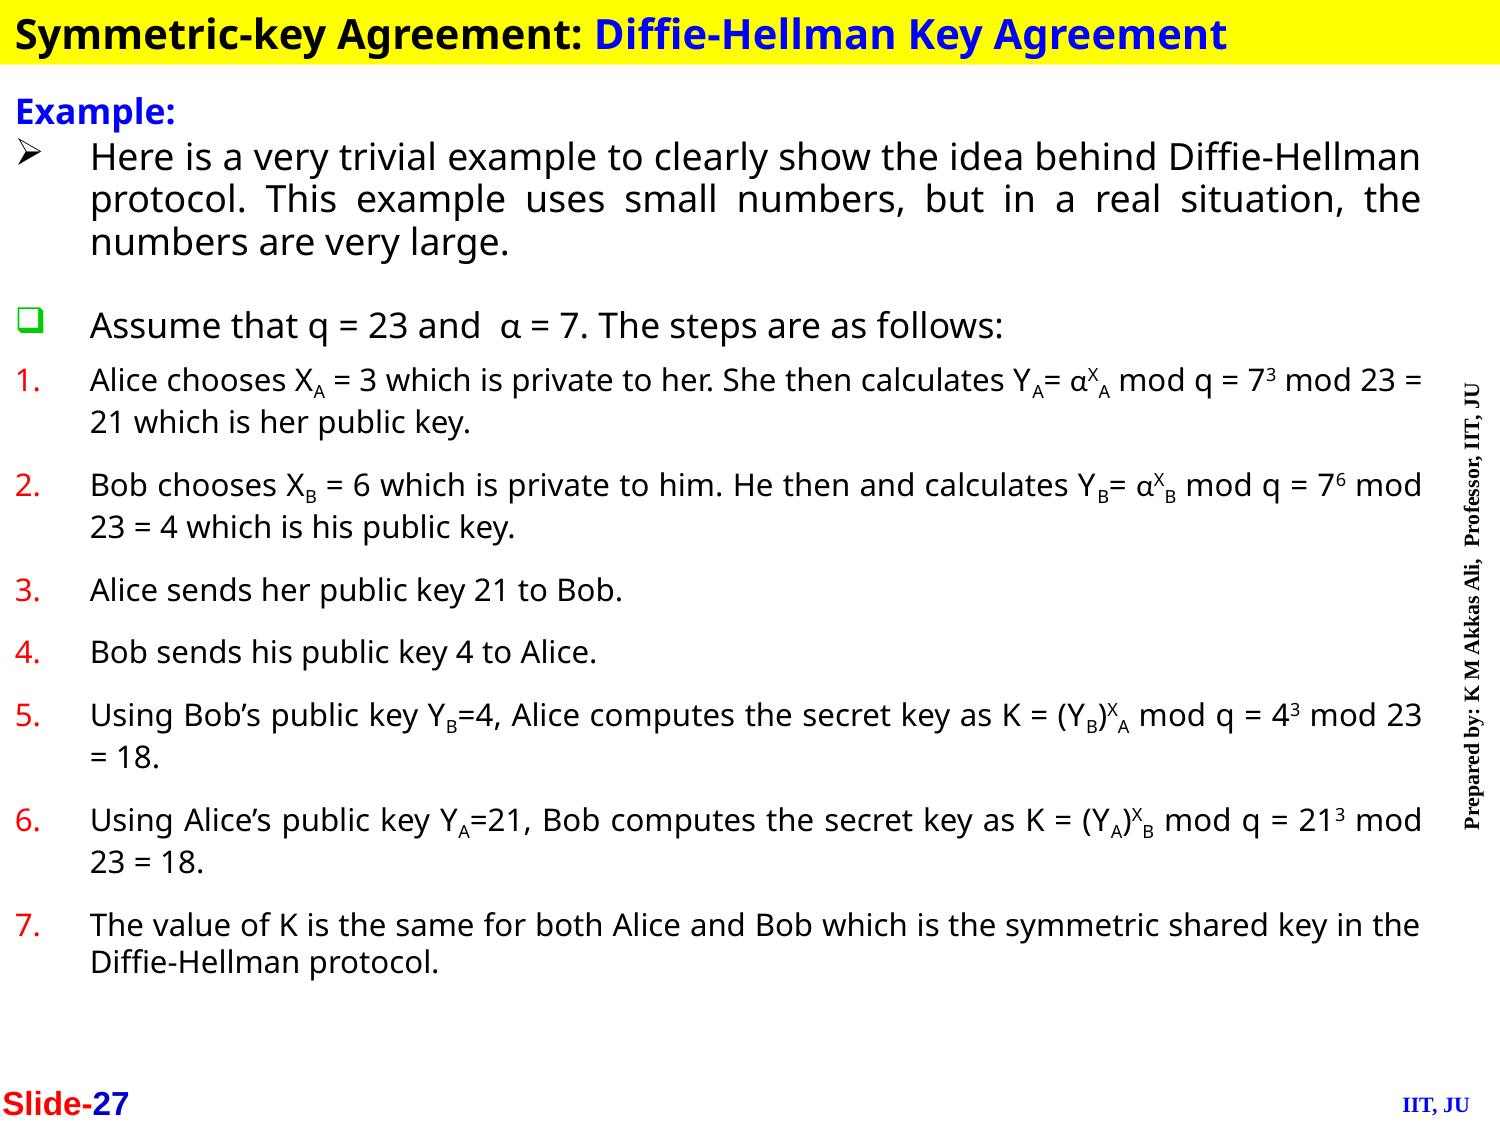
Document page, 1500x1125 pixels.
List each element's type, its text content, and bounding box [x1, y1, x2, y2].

slide_number Slide-27 [0, 1074, 300, 1125]
text_box Symmetric-key Agreement: Diffie-Hellman Key Agreement [0, 0, 1500, 65]
text_box Example: Here is a very trivial example to clearly show the idea behind Diffie-Hellman protocol. This example uses small numbers, but in a real situation, the numbers are very large. Assume that q = 23 and α = 7. The steps are as follows: Alice chooses XA = 3 which is private to her. She then calculates YA= αXA mod q = 73 mod 23 = 21 which is her public key. Bob chooses XB = 6 which is private to him. He then and calculates YB= αXB mod q = 76 mod 23 = 4 which is his public key. Alice sends her public key 21 to Bob. Bob sends his public key 4 to Alice. Using Bob’s public key YB=4, Alice computes the secret key as K = (YB)XA mod q = 43 mod 23 = 18. Using Alice’s public key YA=21, Bob computes the secret key as K = (YA)XB mod q = 213 mod 23 = 18. The value of K is the same for both Alice and Bob which is the symmetric shared key in the Diffie-Hellman protocol. [0, 82, 1438, 988]
